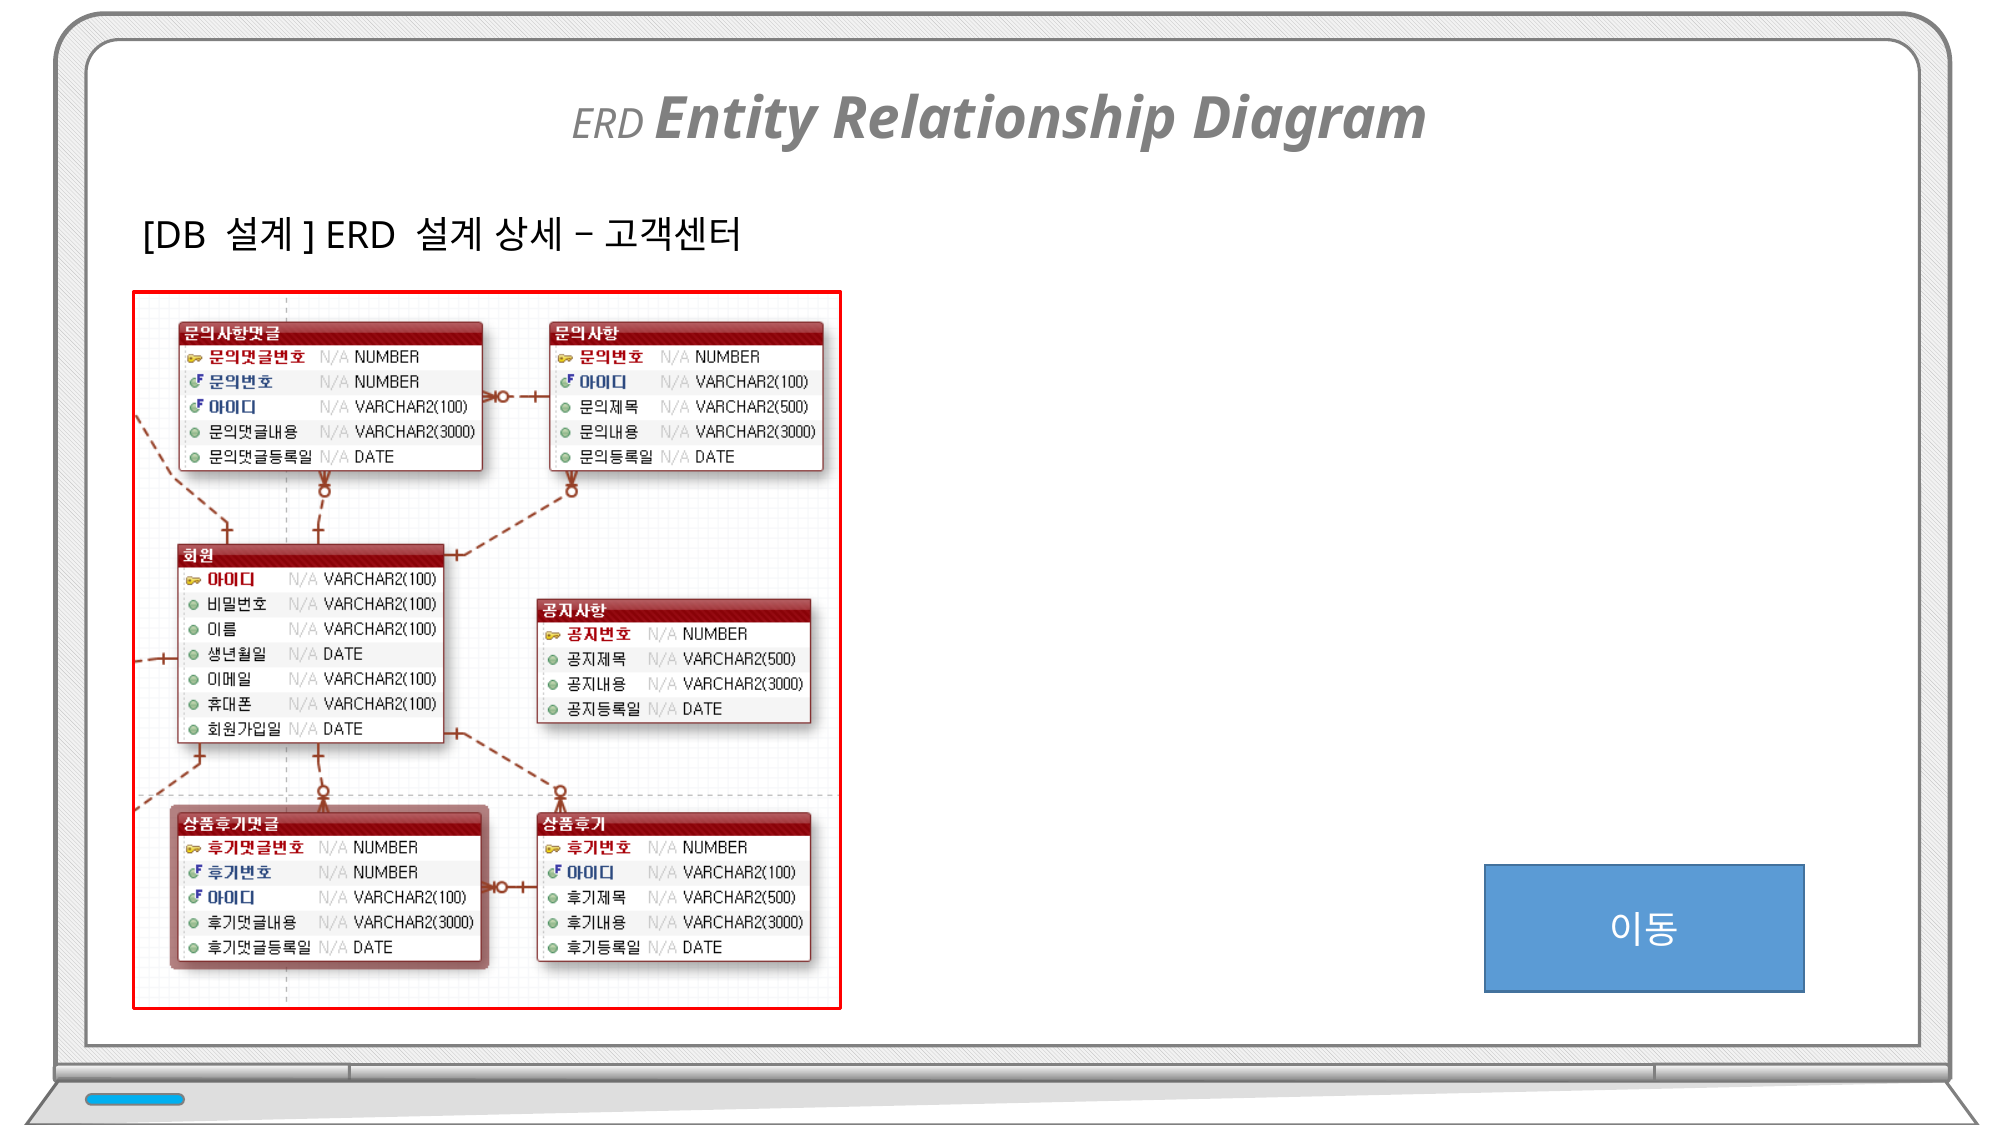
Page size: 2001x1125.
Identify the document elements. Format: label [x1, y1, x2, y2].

text_box [24, 13, 1978, 1125]
picture [134, 293, 840, 1007]
